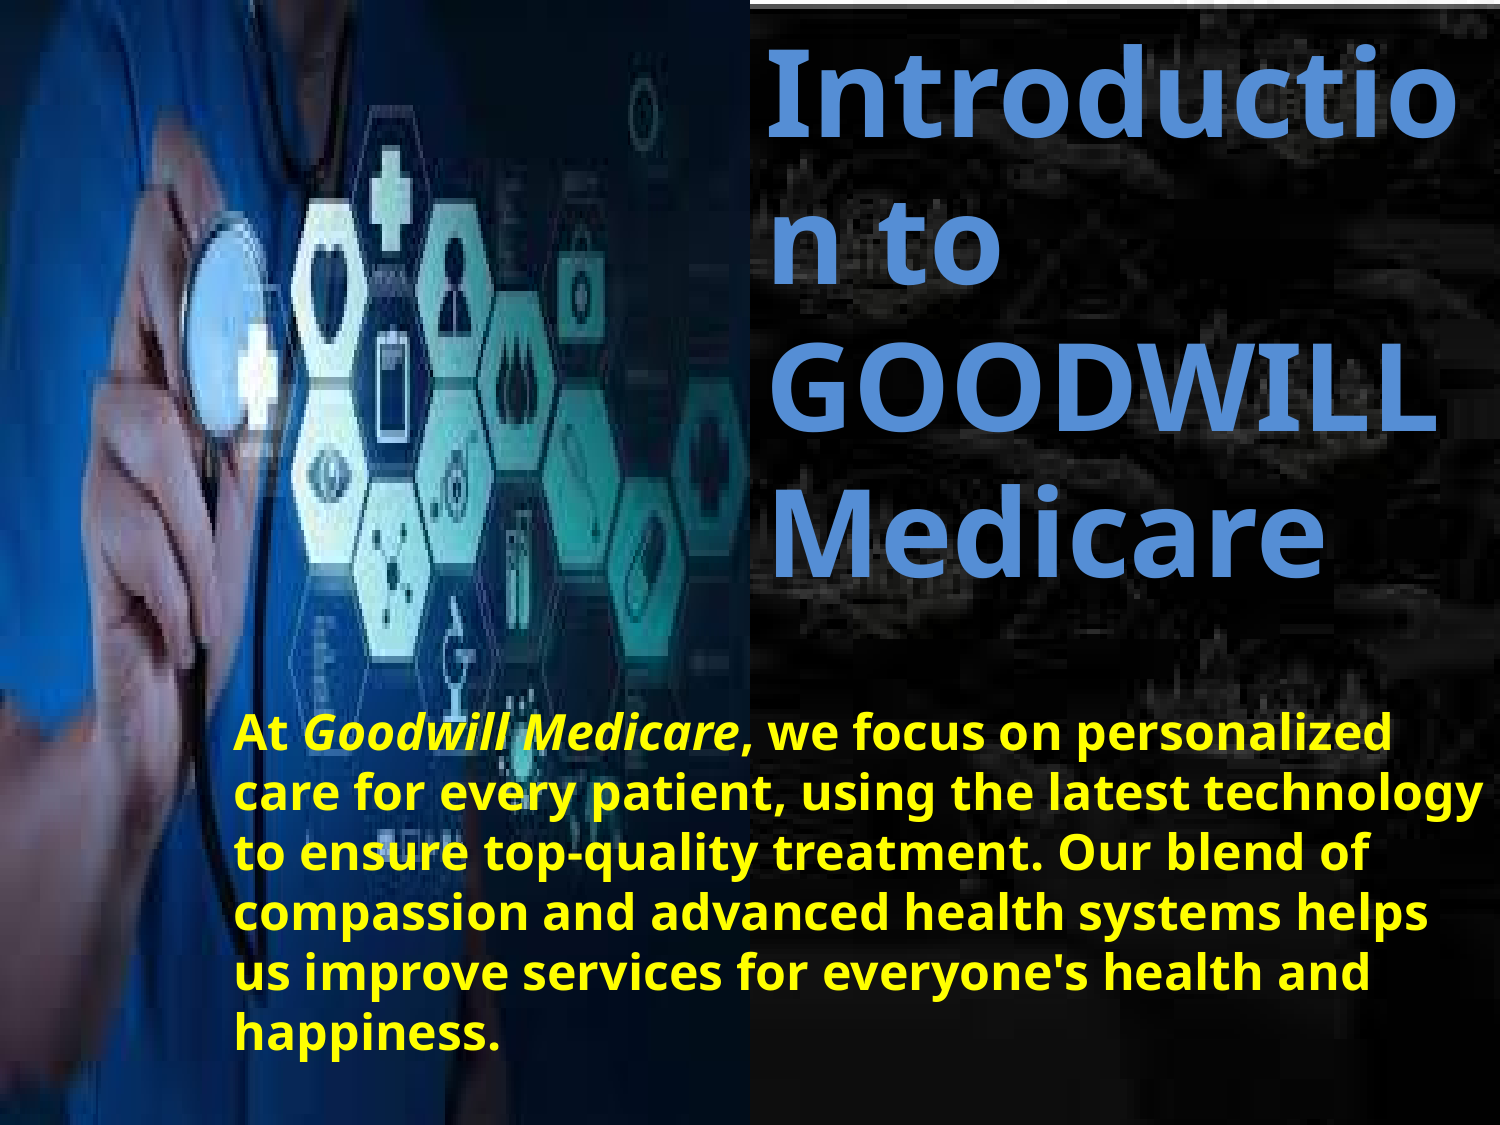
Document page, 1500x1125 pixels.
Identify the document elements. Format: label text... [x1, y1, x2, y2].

list At Goodwill Medicare, we focus on personalized care for every patient, using the latest technology to ensure top-quality treatment. Our blend of compassion and advanced health systems helps us improve services for everyone's health and happiness. [754, 692, 1500, 1125]
title Introduction to GOODWILL Medicare [751, 0, 1500, 610]
picture [0, 0, 1500, 1125]
